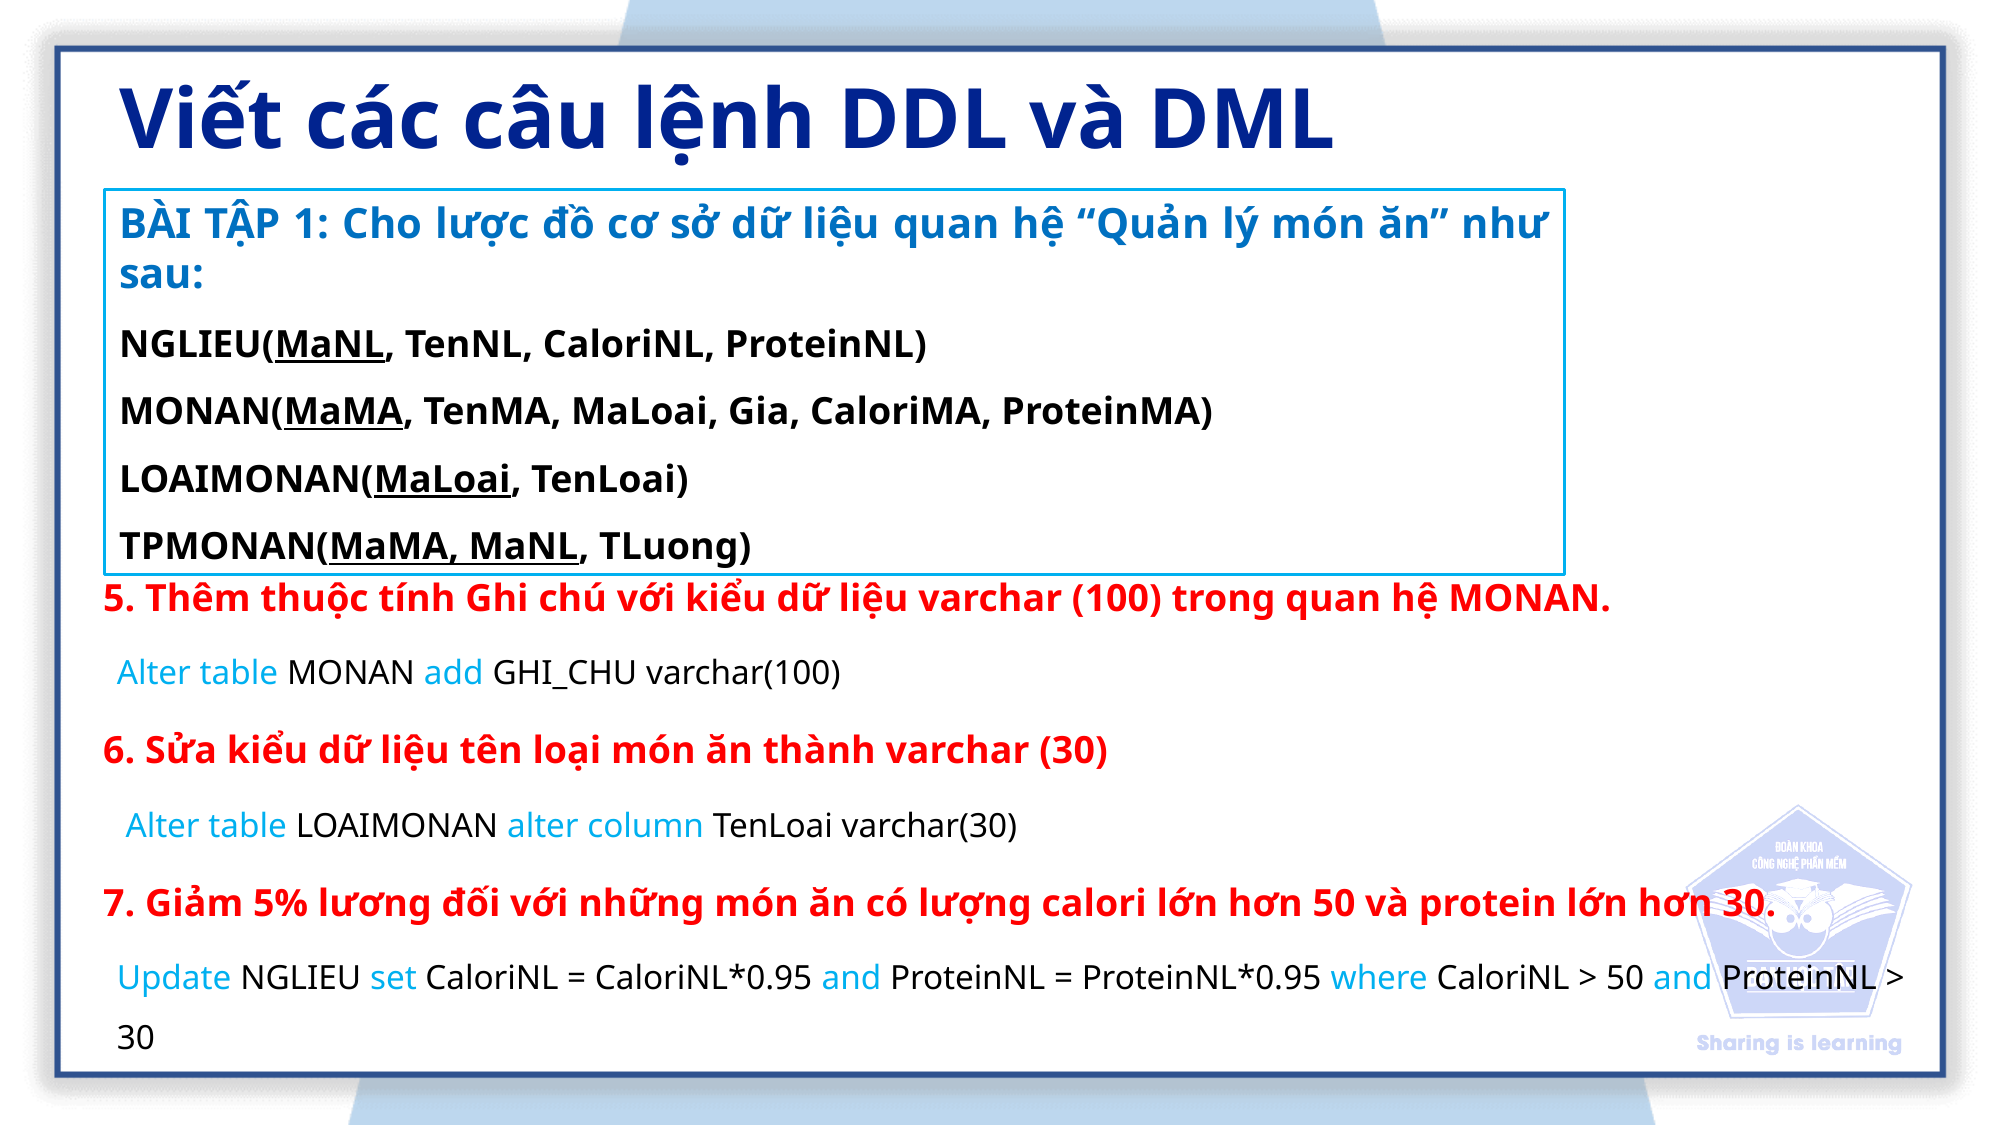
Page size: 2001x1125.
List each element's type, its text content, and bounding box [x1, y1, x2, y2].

slide_number [774, 1070, 1225, 1125]
text_box 5. Thêm thuộc tính Ghi chú với kiểu dữ liệu varchar (100) trong quan hệ MONAN. Alter table MONAN add GHI_CHU varchar(100) 6. Sửa kiểu dữ liệu tên loại món ăn thành varchar (30) Alter table LOAIMONAN alter column TenLoai varchar(30) 7. Giảm 5% lương đối với những món ăn có lượng calori lớn hơn 50 và protein lớn hơn 30. Update NGLIEU set CaloriNL = CaloriNL*0.95 and ProteinNL = ProteinNL*0.95 where CaloriNL > 50 and ProteinNL > 30 [13, 544, 1940, 1064]
text_box BÀI TẬP 1: Cho lược đồ cơ sở dữ liệu quan hệ “Quản lý món ăn” như sau: NGLIEU(MaNL, TenNL, CaloriNL, ProteinNL) MONAN(MaMA, TenMA, MaLoai, Gia, CaloriMA, ProteinMA) LOAIMONAN(MaLoai, TenLoai) TPMONAN(MaMA, MaNL, TLuong) [104, 189, 1565, 575]
text_box Viết các câu lệnh DDL và DML [104, 54, 1896, 190]
picture [0, 0, 2001, 1125]
